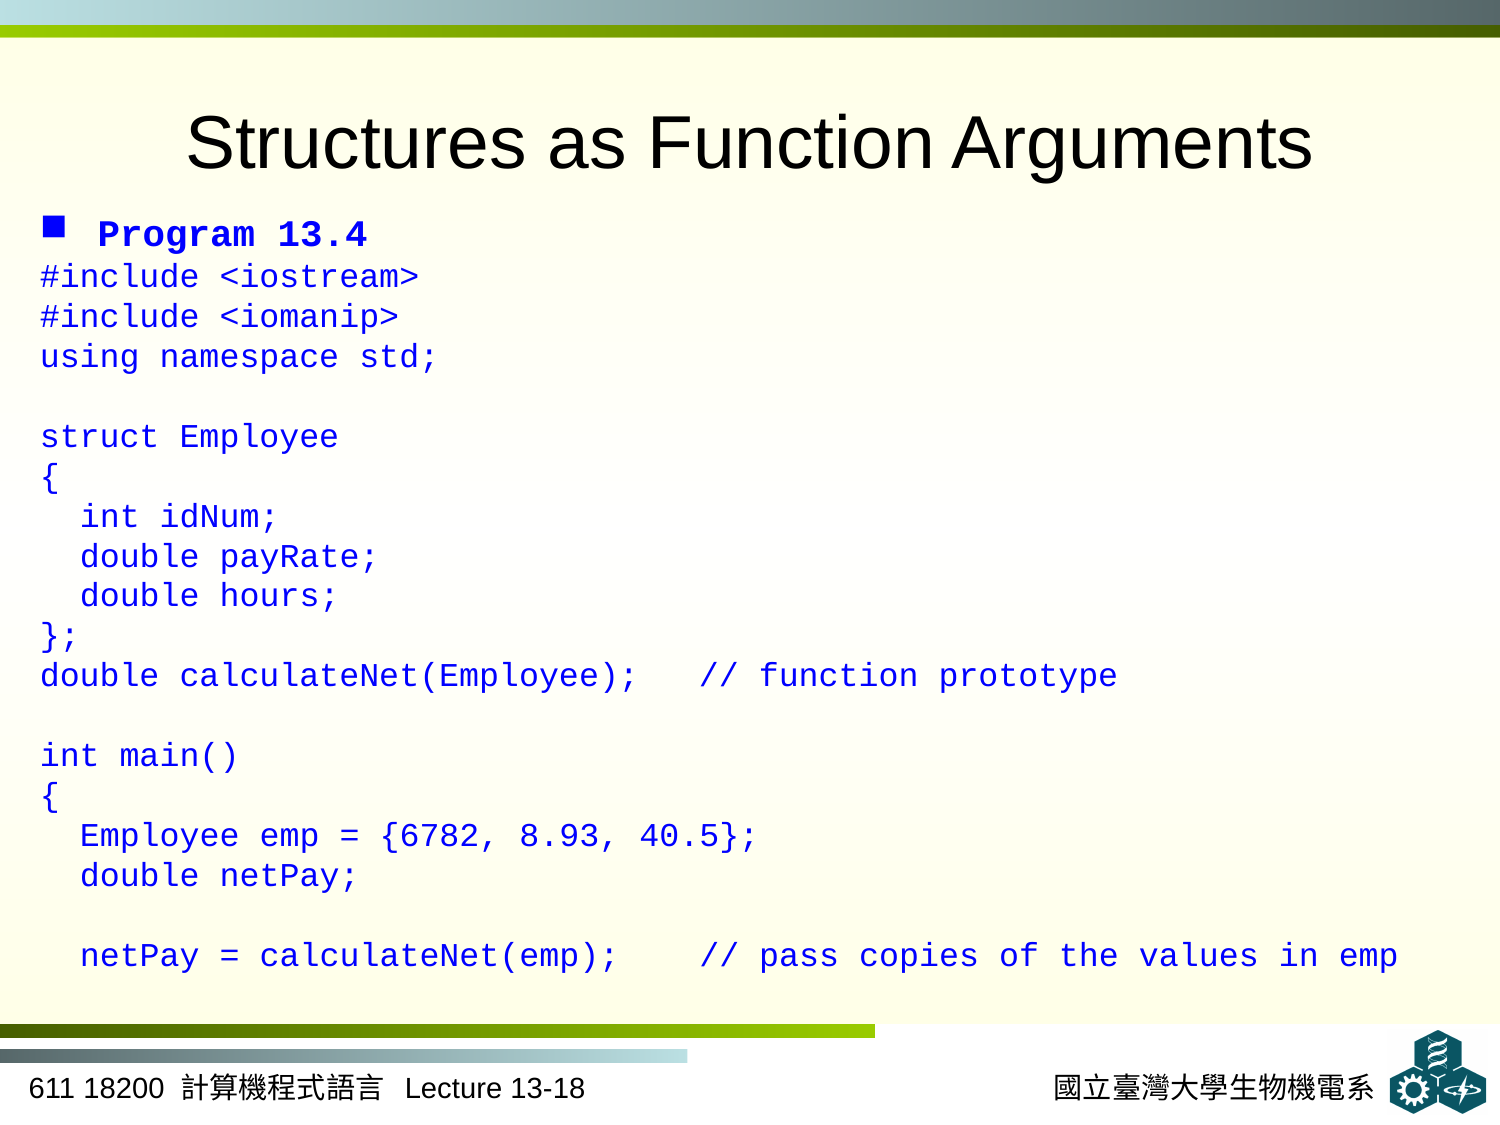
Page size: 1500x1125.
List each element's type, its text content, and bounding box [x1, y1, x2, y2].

text_box Program 13.4 #include <iostream> #include <iomanip> using namespace std; struct Employee { int idNum; double payRate; double hours; }; double calculateNet(Employee); // function prototype int main() { Employee emp = {6782, 8.93, 40.5}; double netPay; netPay = calculateNet(emp); // pass copies of the values in emp [24, 201, 1475, 981]
title Structures as Function Arguments [74, 44, 1426, 201]
picture [1387, 1029, 1488, 1115]
